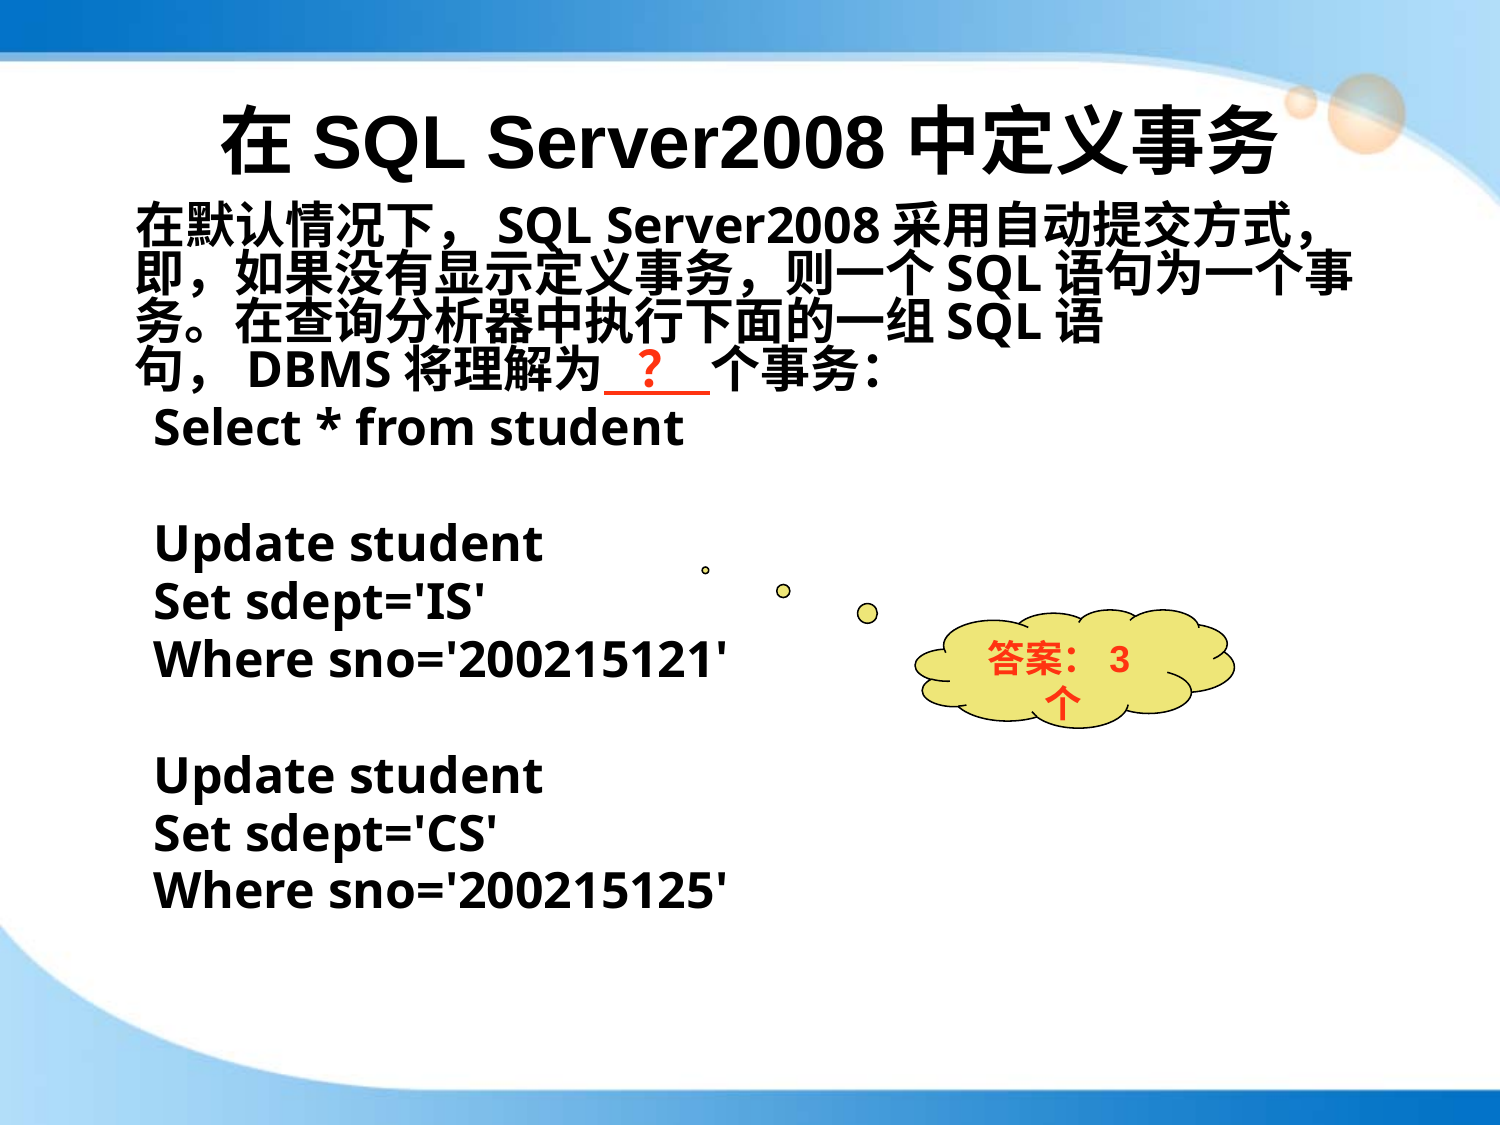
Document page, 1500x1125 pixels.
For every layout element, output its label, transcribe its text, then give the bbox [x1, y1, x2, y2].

title 在SQL Server2008中定义事务 [75, 45, 1425, 233]
text_box 答案：3个 [915, 609, 1235, 729]
picture [0, 0, 1500, 1125]
text_box 答案：3个 [857, 603, 878, 624]
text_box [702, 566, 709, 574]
text_box 答案：3个 [776, 584, 790, 598]
list 在默认情况下，SQL Server2008采用自动提交方式，即，如果没有显示定义事务，则一个SQL语句为一个事务。在查询分析器中执行下面的一组SQL语句，DBMS将理解为 ？ 个事务： Select * from student Update student Set sdept='IS' Where sno='200215121' Update student Set sdept='CS' Where sno='200215125' [63, 197, 1375, 1049]
